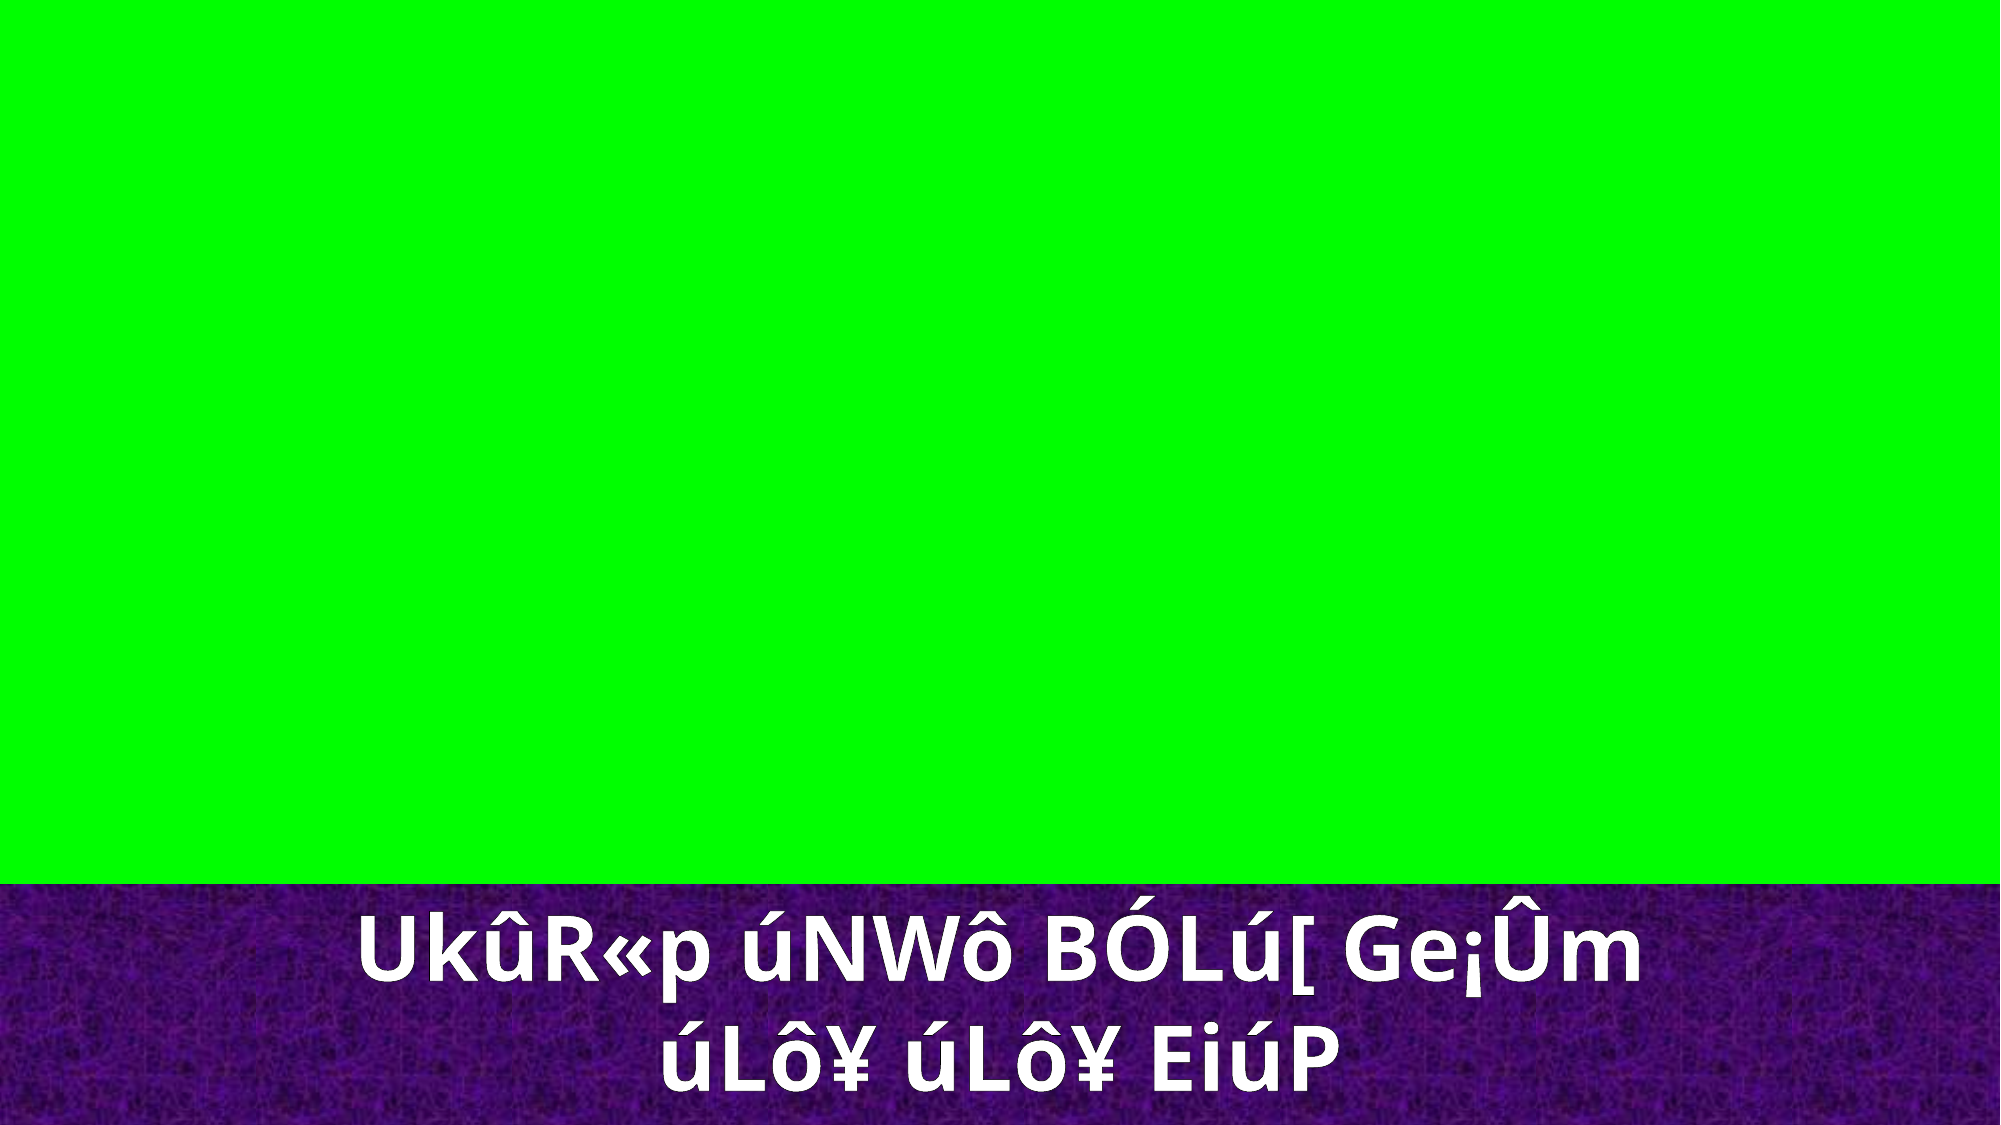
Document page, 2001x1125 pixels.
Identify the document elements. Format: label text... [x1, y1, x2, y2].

text_box [0, 884, 2000, 1125]
text_box UkûR«p úNWô BÓLú[ Ge¡Ûm úLô¥ úLô¥ EiúP [316, 882, 1683, 1117]
